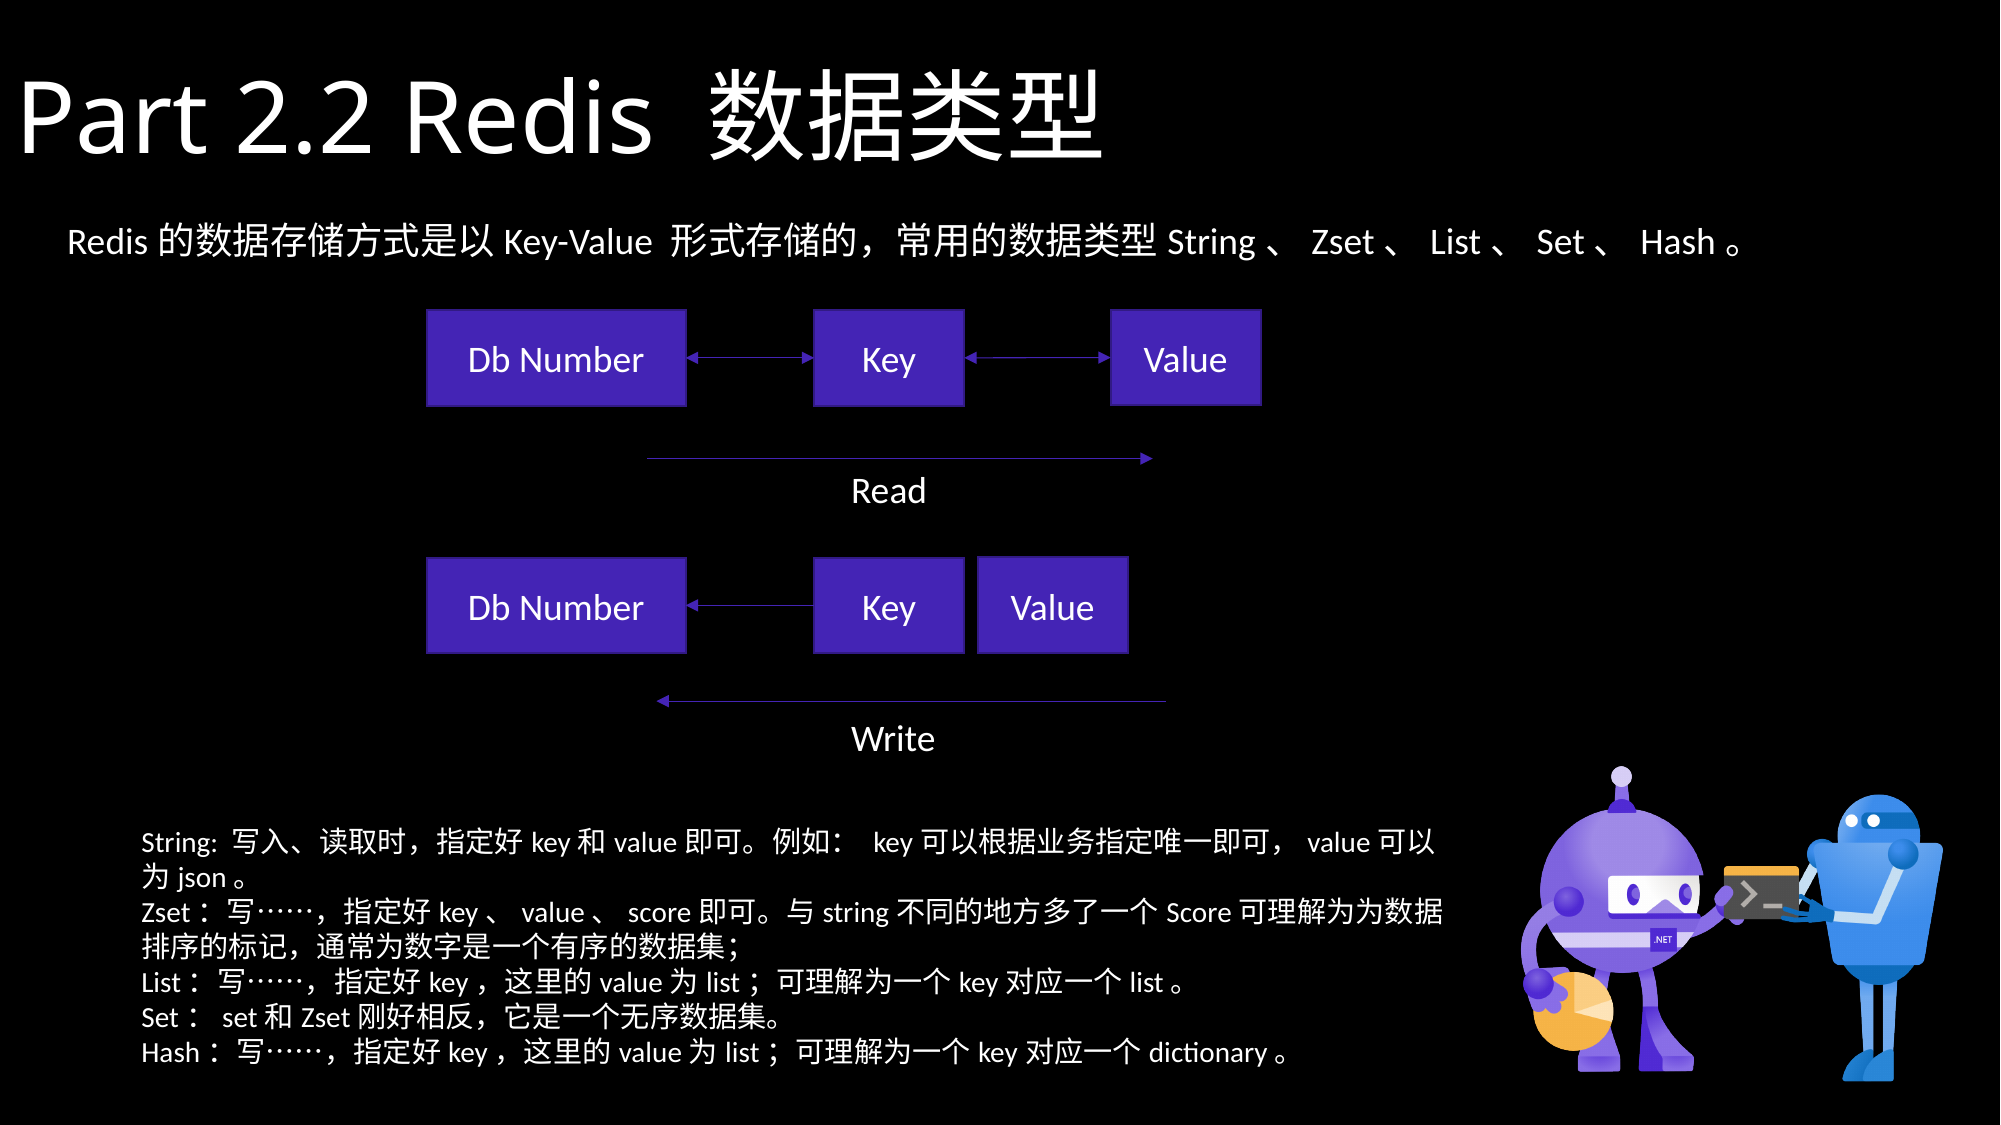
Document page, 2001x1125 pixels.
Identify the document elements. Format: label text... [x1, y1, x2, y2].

text_box Write [836, 706, 951, 766]
text_box Value [1110, 309, 1262, 406]
text_box Part 2.2 Redis 数据类型 [0, 59, 1139, 184]
text_box String: 写入、读取时，指定好key和value即可。例如： key可以根据业务指定唯一即可，value可以为json。 Zset：写……，指定好key、value、score即可。与string不同的地方多了一个Score可理解为为数据排序的标记，通常为数字是一个有序的数据集； List：写……，指定好key，这里的value为list；可理解为一个key对应一个list。 Set：set和Zset刚好相反，它是一个无序数据集。 Hash：写……，指定好key，这里的value为list；可理解为一个key对应一个dictionary。 [126, 816, 1478, 1076]
text_box Read [836, 459, 943, 519]
text_box Key [813, 309, 965, 407]
text_box Key [813, 557, 965, 654]
text_box Db Number [426, 557, 687, 654]
picture [1520, 766, 1944, 1082]
text_box Db Number [426, 309, 687, 407]
text_box Redis的数据存储方式是以Key-Value 形式存储的，常用的数据类型String、Zset、List、Set、Hash。 [52, 209, 1778, 269]
text_box Value [977, 556, 1129, 654]
